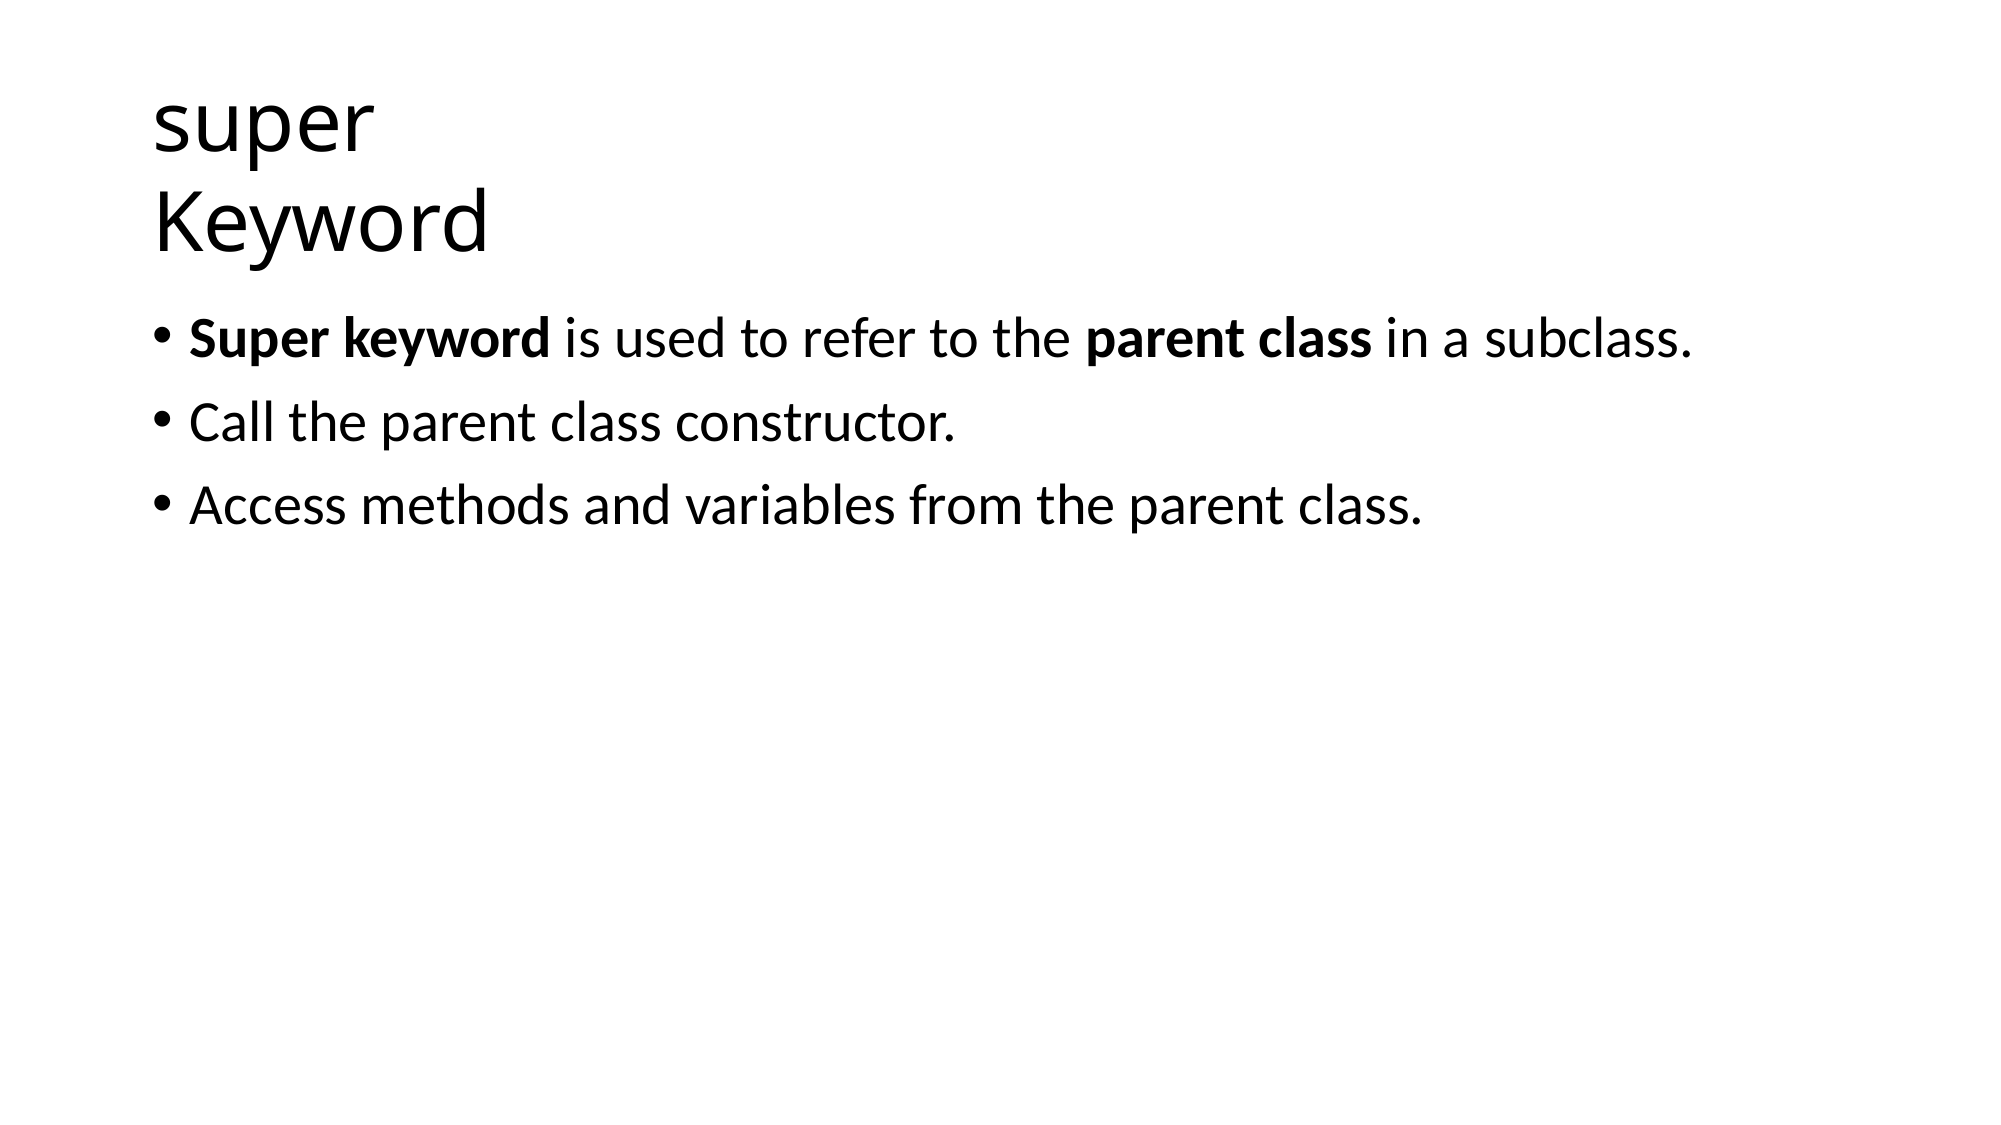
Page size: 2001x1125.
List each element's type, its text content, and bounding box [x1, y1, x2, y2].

list Super keyword is used to refer to the parent class in a subclass. Call the parent class constructor. Access methods and variables from the parent class. [137, 299, 1863, 1014]
title super Keyword [137, 61, 709, 277]
